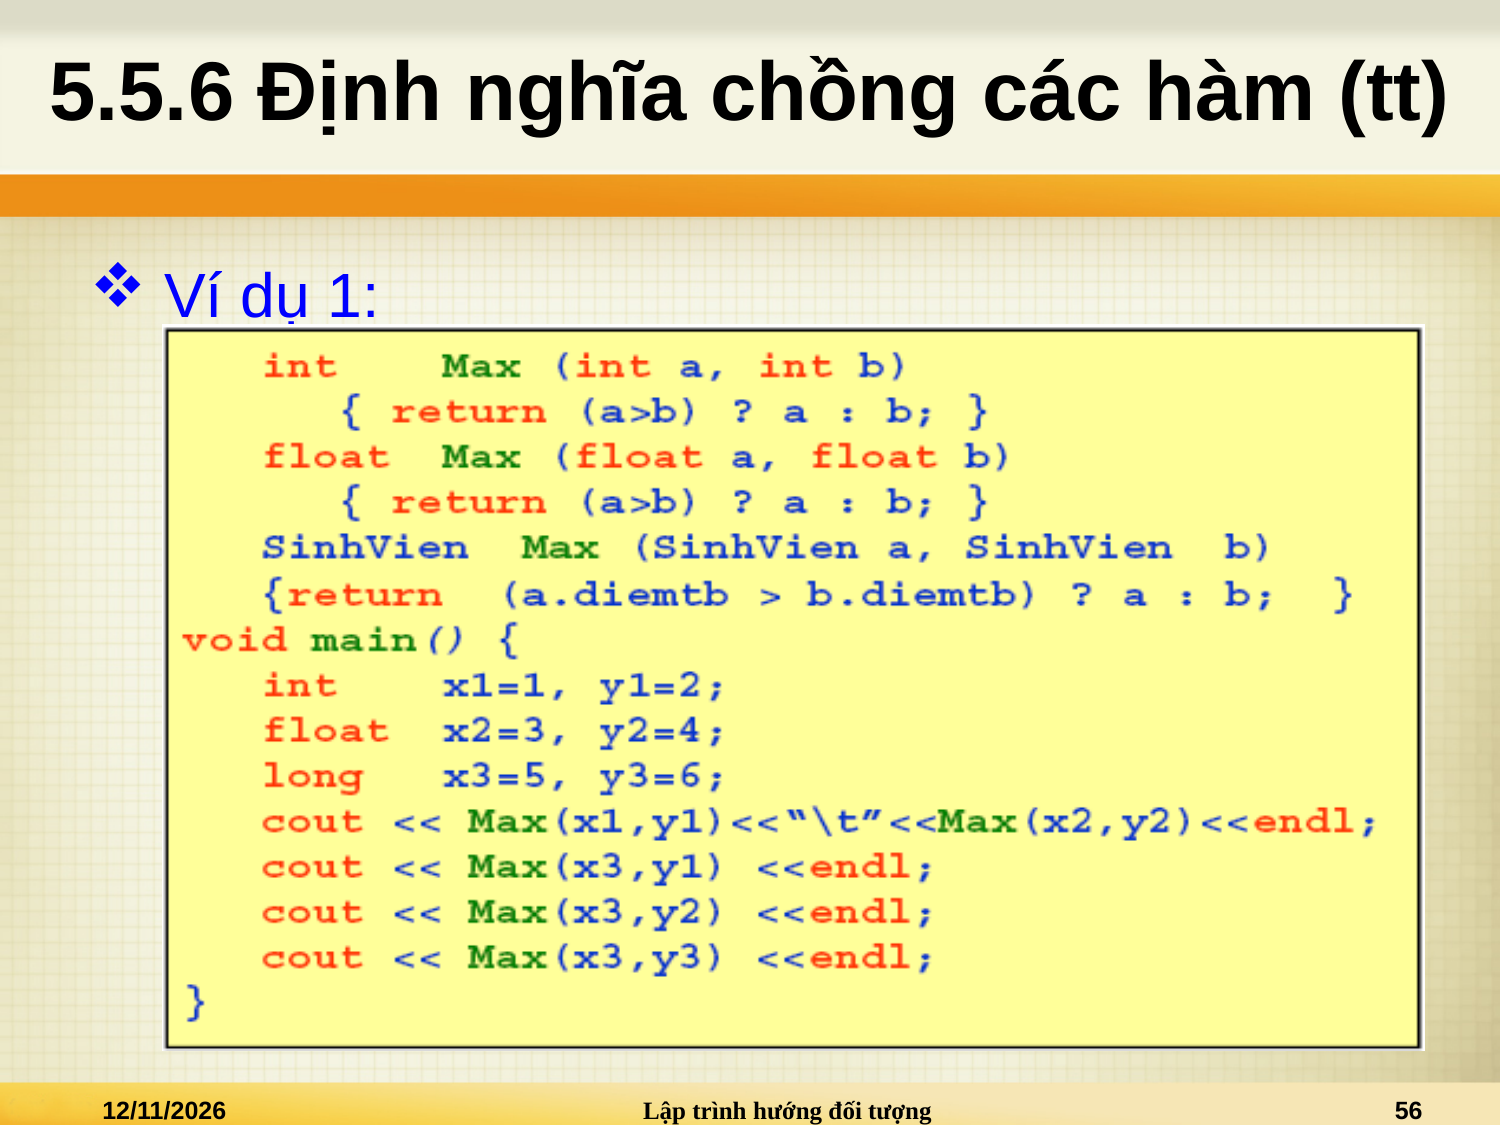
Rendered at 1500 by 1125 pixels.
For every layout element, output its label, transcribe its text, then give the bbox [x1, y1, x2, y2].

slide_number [87, 1087, 438, 1125]
footer Lập trình hướng đối tượng [549, 1087, 1025, 1125]
picture [0, 175, 1500, 1125]
list Ví dụ 1: [75, 224, 1450, 1033]
title 5.5.6 Định nghĩa chồng các hàm (tt) [0, 0, 1500, 175]
slide_number 56 [1087, 1087, 1438, 1125]
